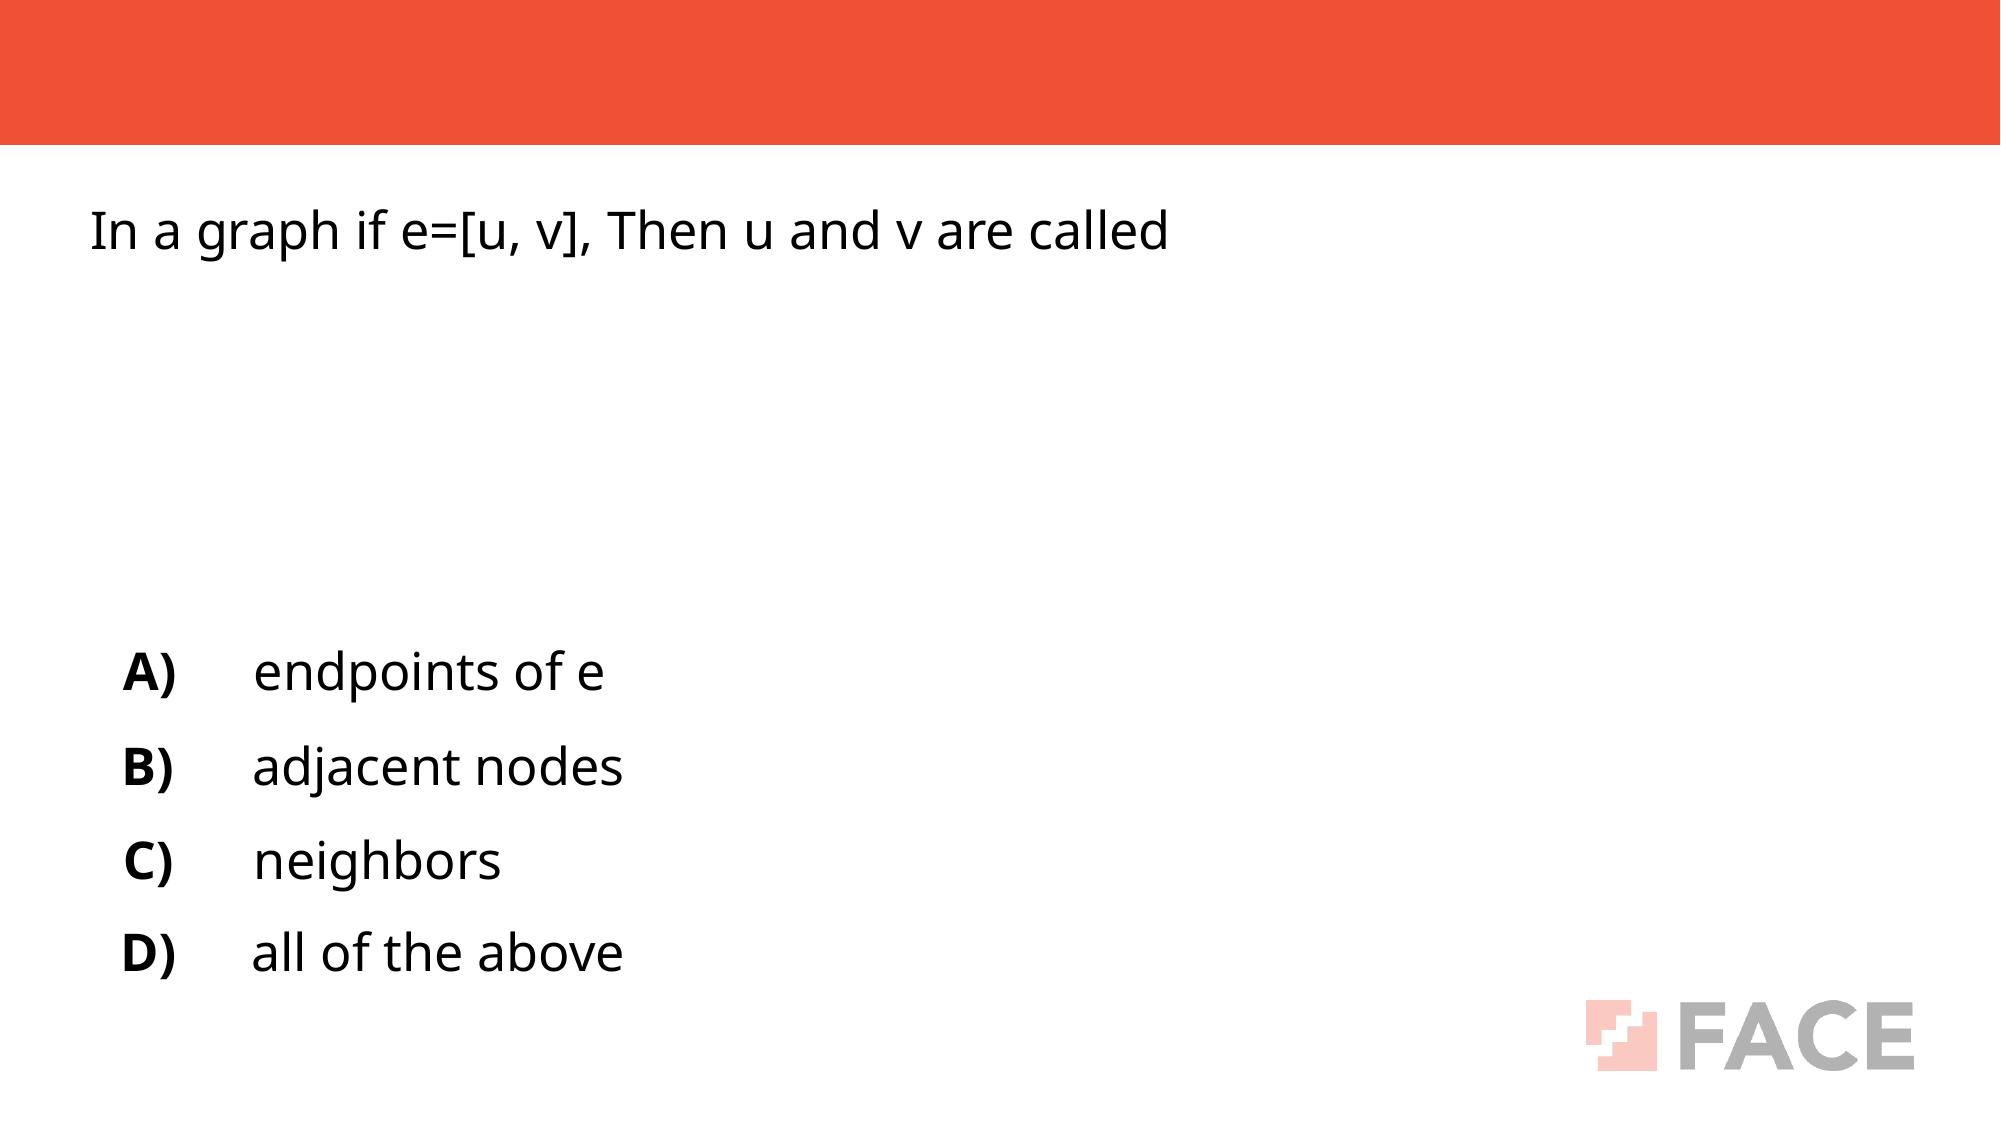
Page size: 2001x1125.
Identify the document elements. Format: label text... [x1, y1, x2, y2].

text_box all of the above [236, 881, 1893, 990]
text_box D) [105, 881, 220, 990]
text_box In a graph if e=[u, v], Then u and v are called [75, 189, 1925, 268]
text_box adjacent nodes [237, 694, 1894, 803]
text_box C) [107, 788, 223, 898]
text_box endpoints of e [238, 600, 1896, 709]
text_box B) [106, 694, 221, 803]
picture [1586, 1000, 1914, 1072]
text_box neighbors [238, 788, 1896, 898]
text_box [0, 0, 2000, 145]
text_box A) [107, 600, 223, 709]
